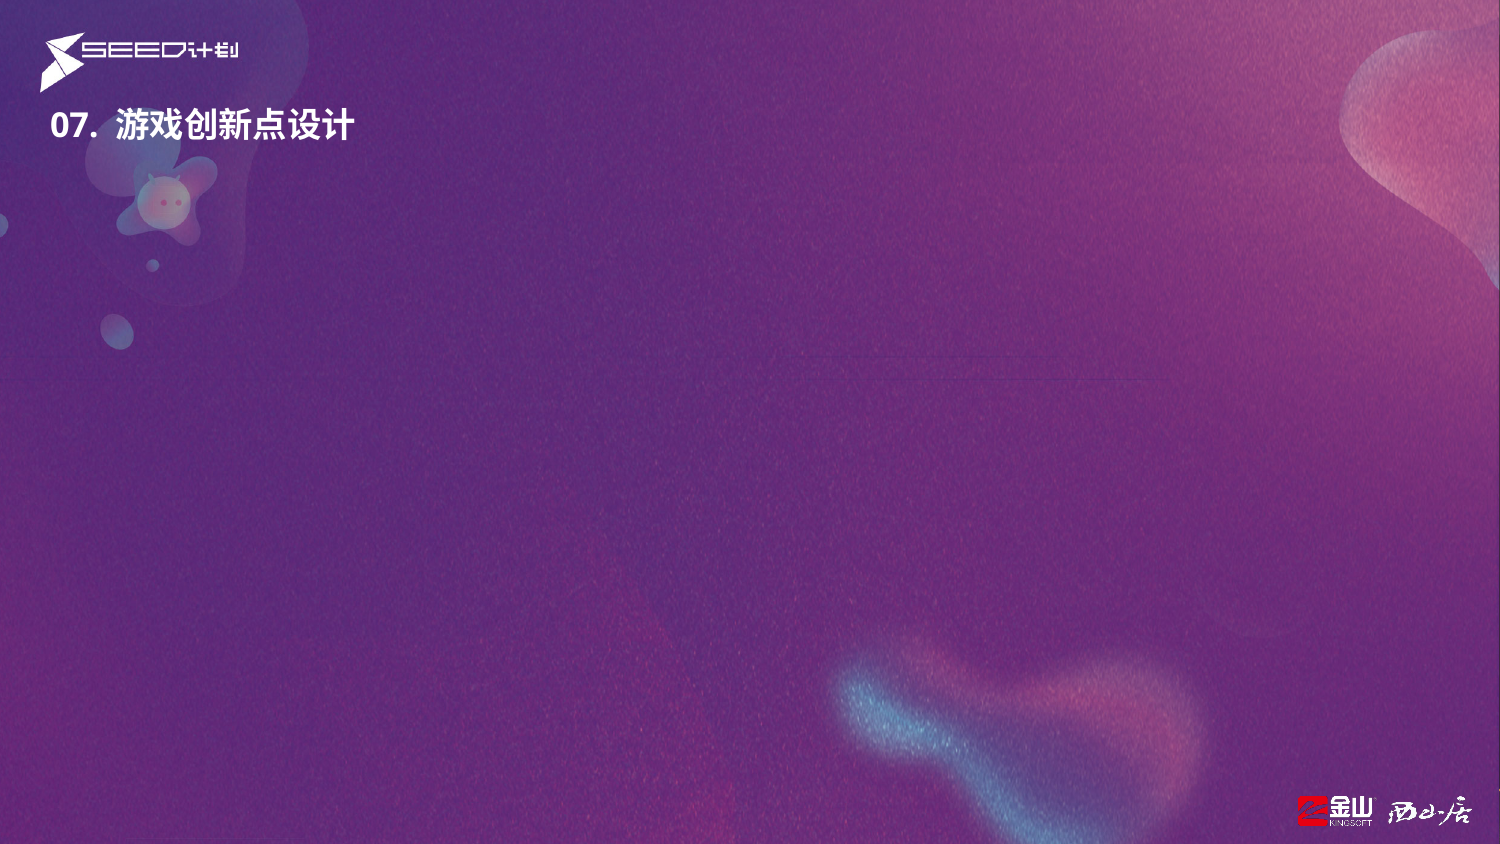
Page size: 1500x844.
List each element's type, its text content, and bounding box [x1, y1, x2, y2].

text_box 07. 游戏创新点设计 [35, 95, 371, 152]
picture [0, 0, 1500, 844]
